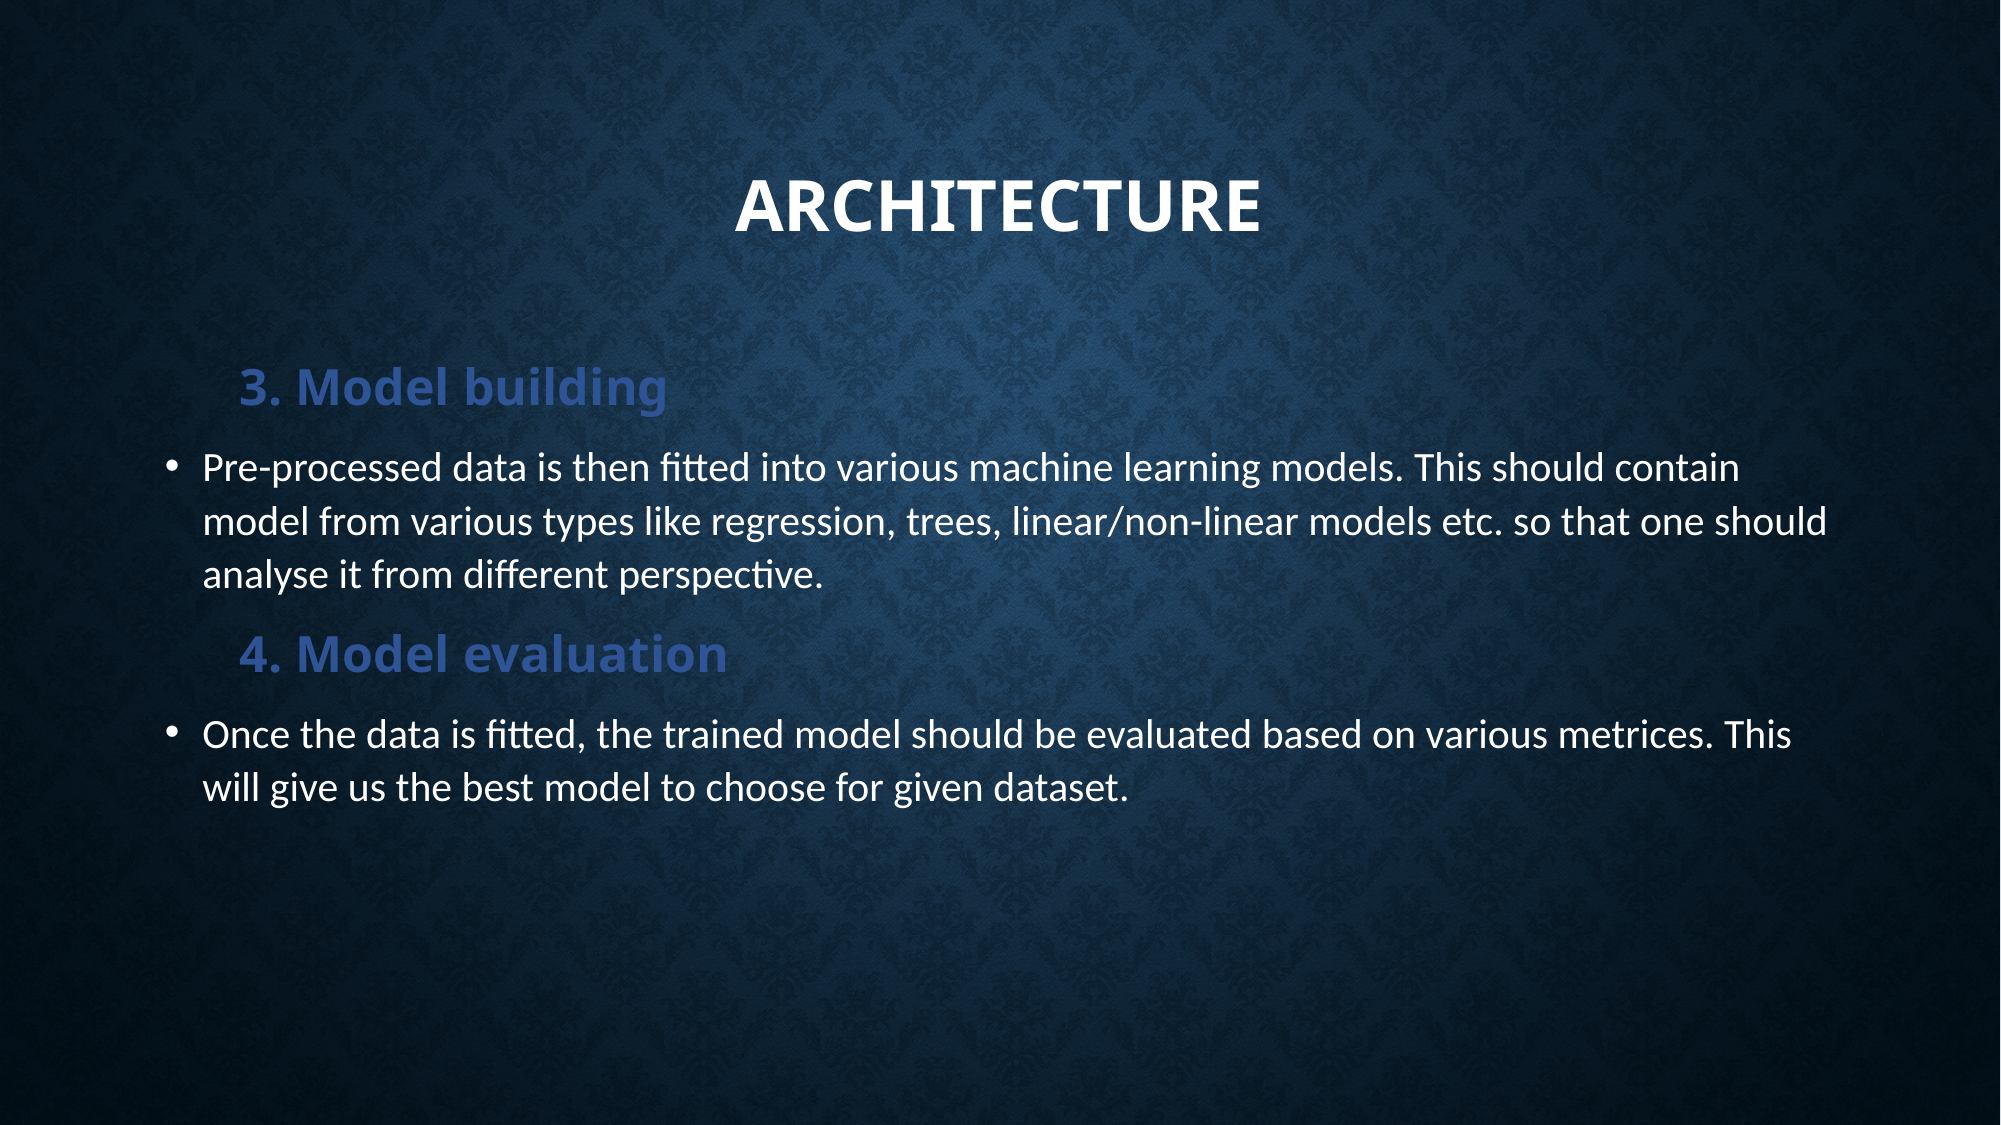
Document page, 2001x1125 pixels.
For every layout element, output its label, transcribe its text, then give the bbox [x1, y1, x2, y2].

title architecture [149, 99, 1849, 318]
list 3. Model building Pre-processed data is then fitted into various machine learning models. This should contain model from various types like regression, trees, linear/non-linear models etc. so that one should analyse it from different perspective. 4. Model evaluation Once the data is fitted, the trained model should be evaluated based on various metrices. This will give us the best model to choose for given dataset. [149, 343, 1849, 1067]
